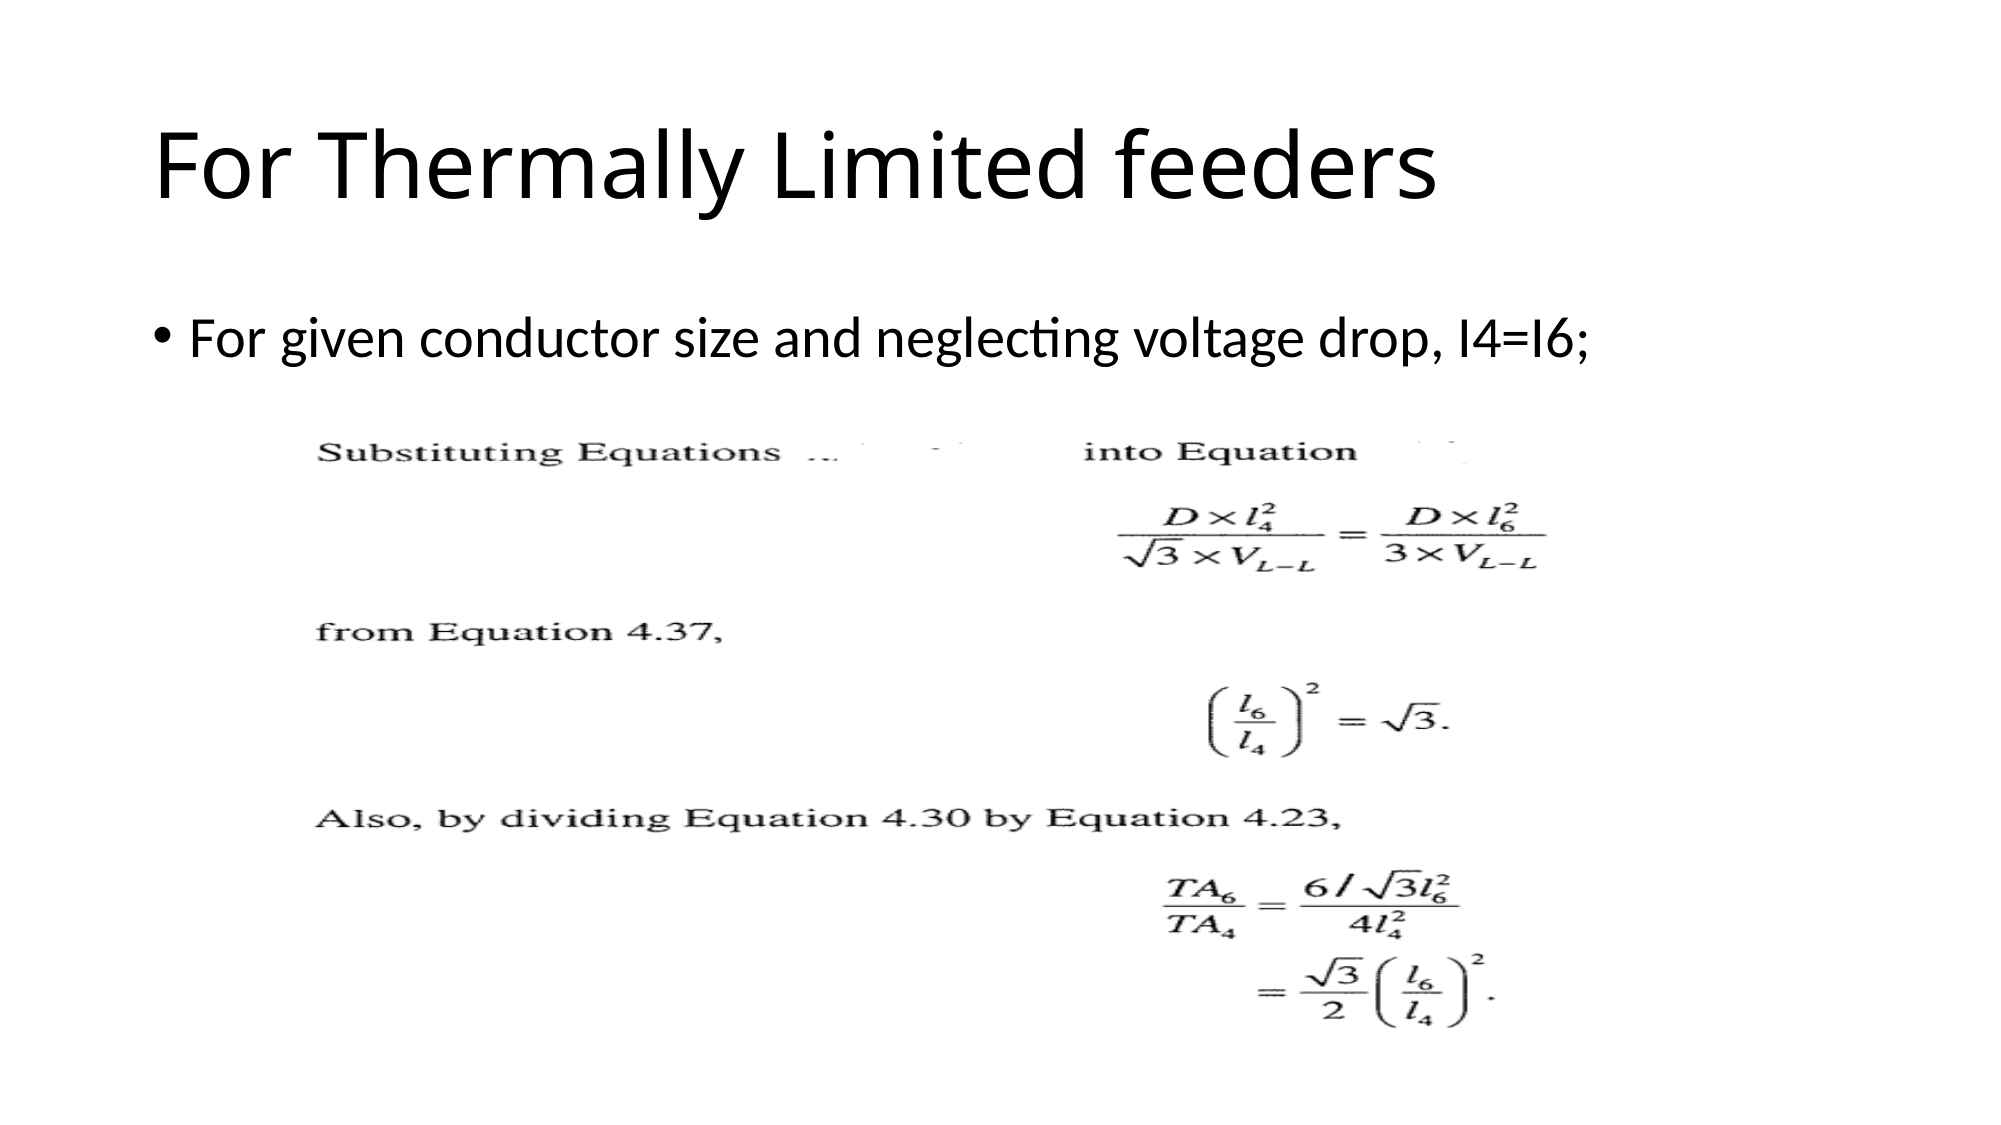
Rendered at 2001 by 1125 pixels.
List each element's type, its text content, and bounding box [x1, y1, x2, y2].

picture [234, 429, 1735, 1036]
list For given conductor size and neglecting voltage drop, I4=I6; [137, 299, 1863, 1014]
title For Thermally Limited feeders [137, 59, 1863, 278]
